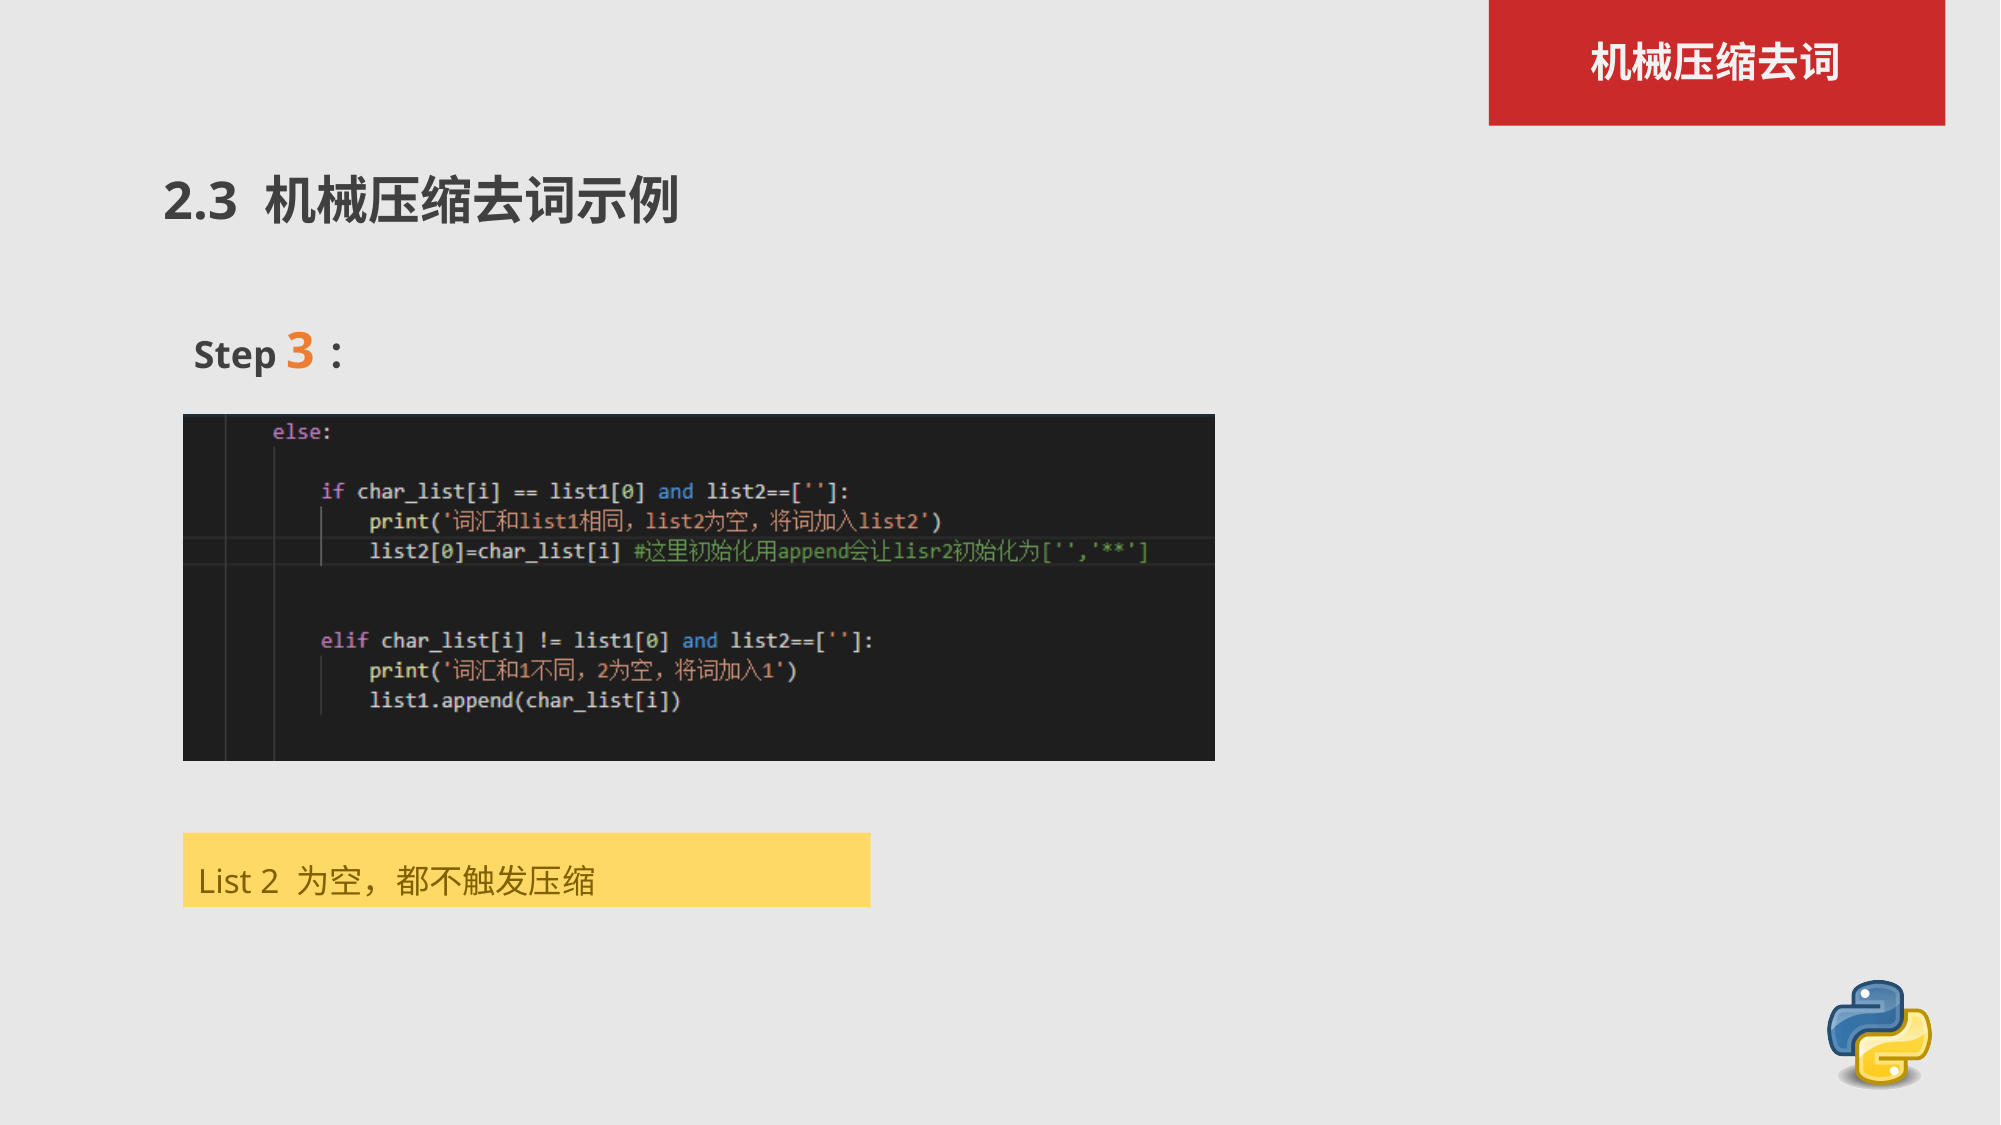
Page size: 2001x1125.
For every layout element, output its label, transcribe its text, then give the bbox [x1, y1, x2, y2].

picture [1820, 977, 1939, 1095]
text_box 2.3 机械压缩去词示例 [149, 160, 731, 238]
picture [183, 414, 1215, 761]
text_box Step 3： [179, 311, 388, 387]
text_box List 2 为空，都不触发压缩 [183, 832, 871, 908]
text_box 机械压缩去词 [1490, 34, 1941, 98]
